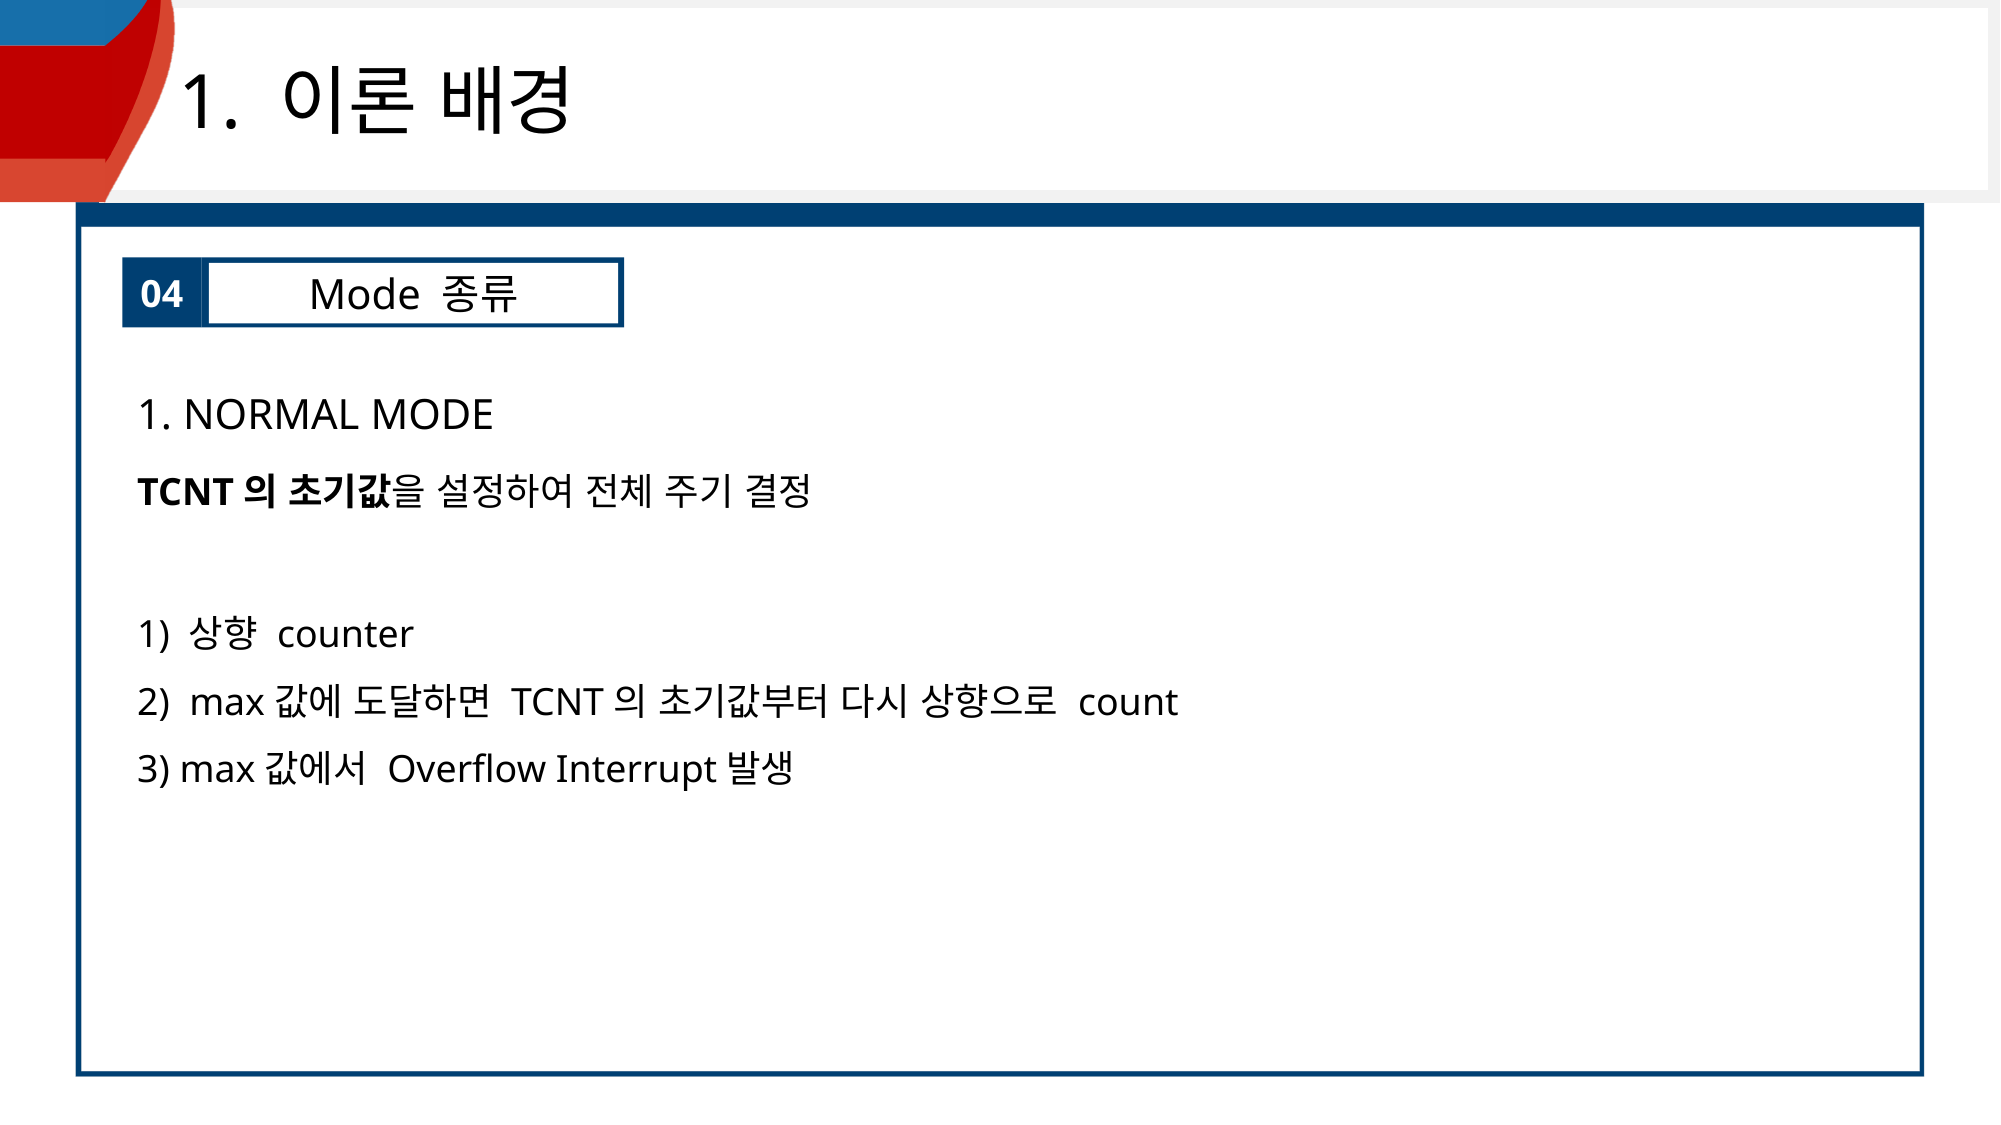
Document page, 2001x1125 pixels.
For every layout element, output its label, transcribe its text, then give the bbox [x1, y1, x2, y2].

text_box [75, 201, 1925, 1078]
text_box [201, 257, 625, 328]
text_box [80, 226, 1921, 1072]
text_box 04 [121, 256, 202, 328]
text_box 1. 이론 배경 [184, 0, 1995, 198]
text_box 1. NORMAL MODE TCNT의 초기값을 설정하여 전체 주기 결정 1) 상향 counter 2) max값에 도달하면 TCNT의 초기값부터 다시 상향으로 count 3) max값에서 Overflow Interrupt발생 [122, 355, 1396, 866]
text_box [0, 0, 184, 203]
